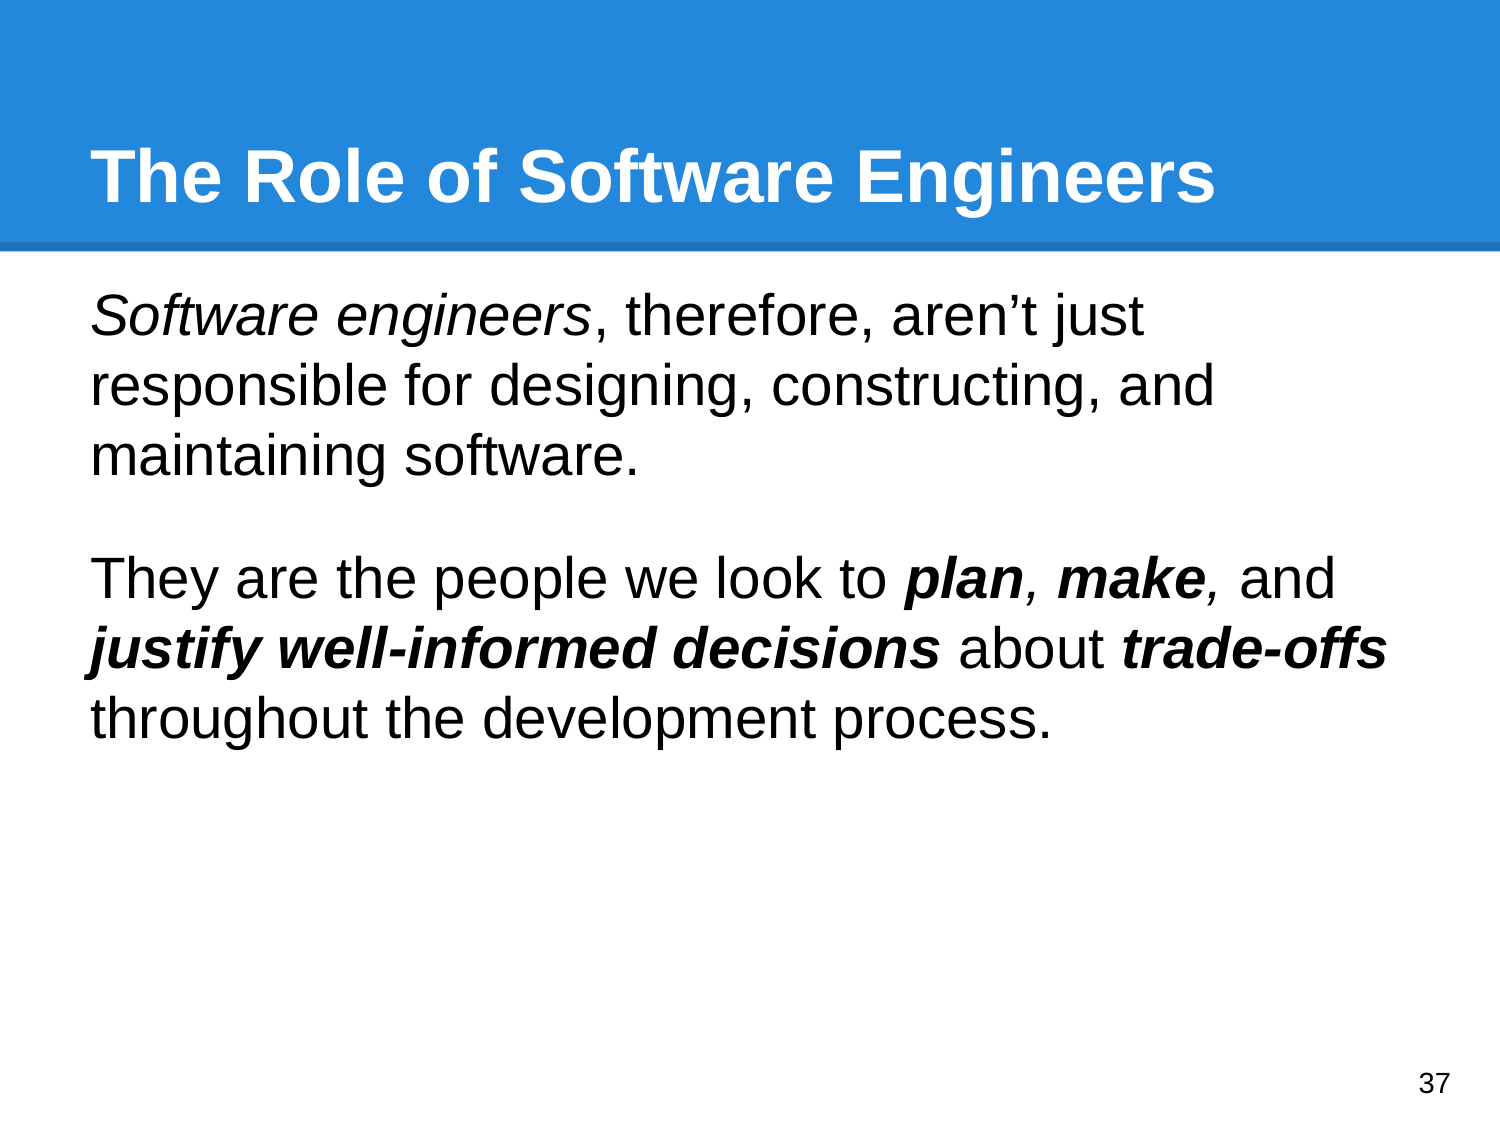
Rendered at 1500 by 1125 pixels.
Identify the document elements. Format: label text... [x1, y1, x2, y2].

slide_number ‹#› [1403, 1038, 1494, 1125]
title The Role of Software Engineers [75, 45, 1425, 233]
list Software engineers, therefore, aren’t just responsible for designing, constructing, and maintaining software. They are the people we look to plan, make, and justify well-informed decisions about trade-offs throughout the development process. [75, 262, 1413, 1078]
